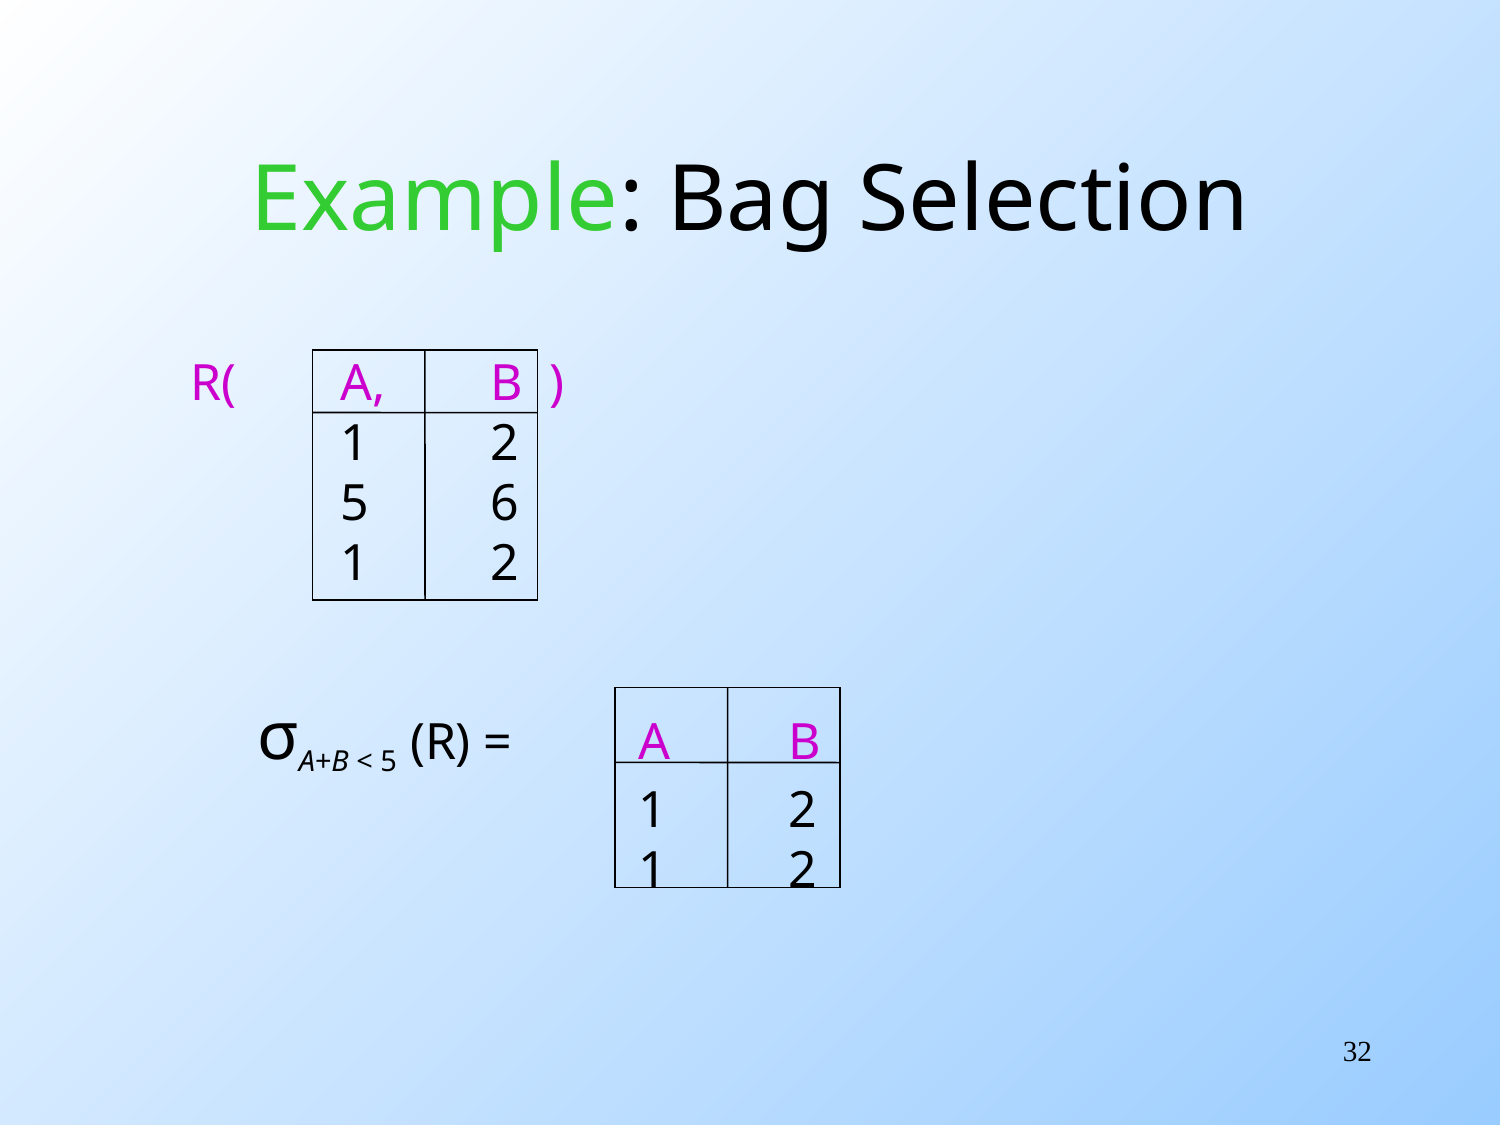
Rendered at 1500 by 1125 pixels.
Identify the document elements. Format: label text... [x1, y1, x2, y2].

title Example: Bag Selection [112, 99, 1388, 288]
slide_number 32 [1074, 1024, 1388, 1101]
text_box [312, 413, 538, 600]
text_box [312, 350, 424, 412]
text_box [174, 685, 841, 901]
text_box R( A, B ) 1 2 5 6 1 2 [175, 342, 580, 598]
text_box [425, 350, 538, 412]
